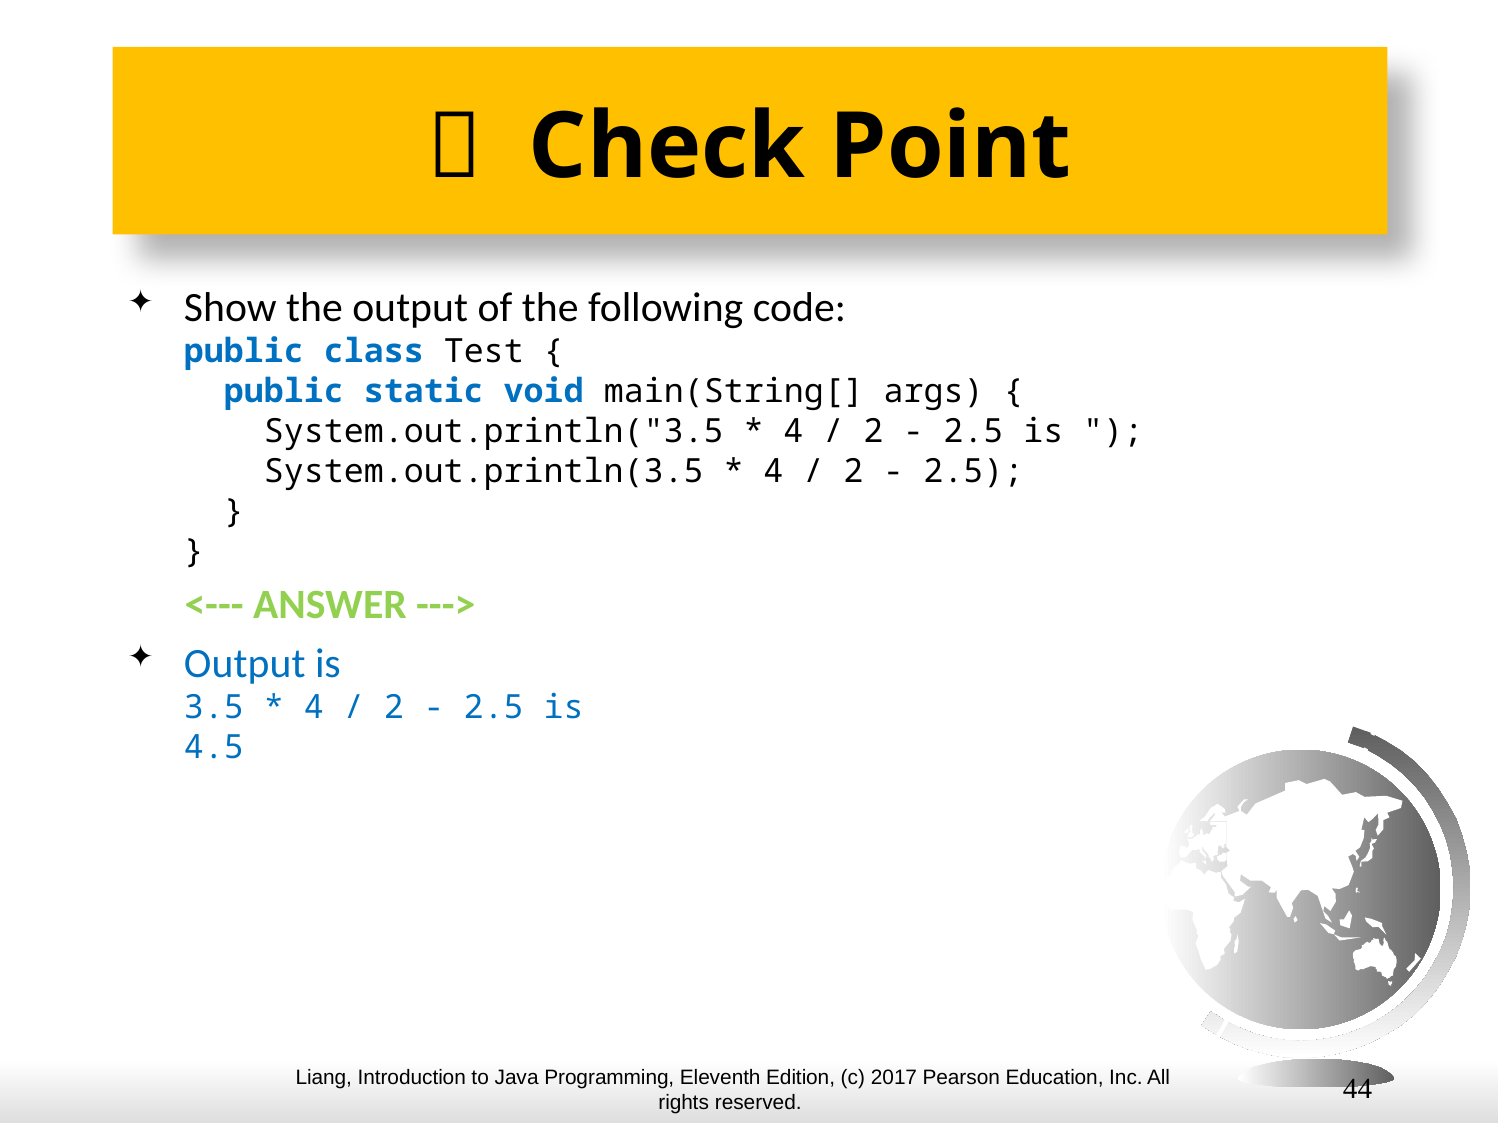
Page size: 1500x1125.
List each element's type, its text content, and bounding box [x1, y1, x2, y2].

list Show the output of the following code: public class Test { public static void main(String[] args) { System.out.println("3.5 * 4 / 2 - 2.5 is "); System.out.println(3.5 * 4 / 2 - 2.5); } } <--- ANSWER ---> Output is 3.5 * 4 / 2 - 2.5 is 4.5 [112, 271, 1388, 1050]
title  Check Point [112, 46, 1388, 235]
slide_number 44 [1074, 1049, 1388, 1125]
